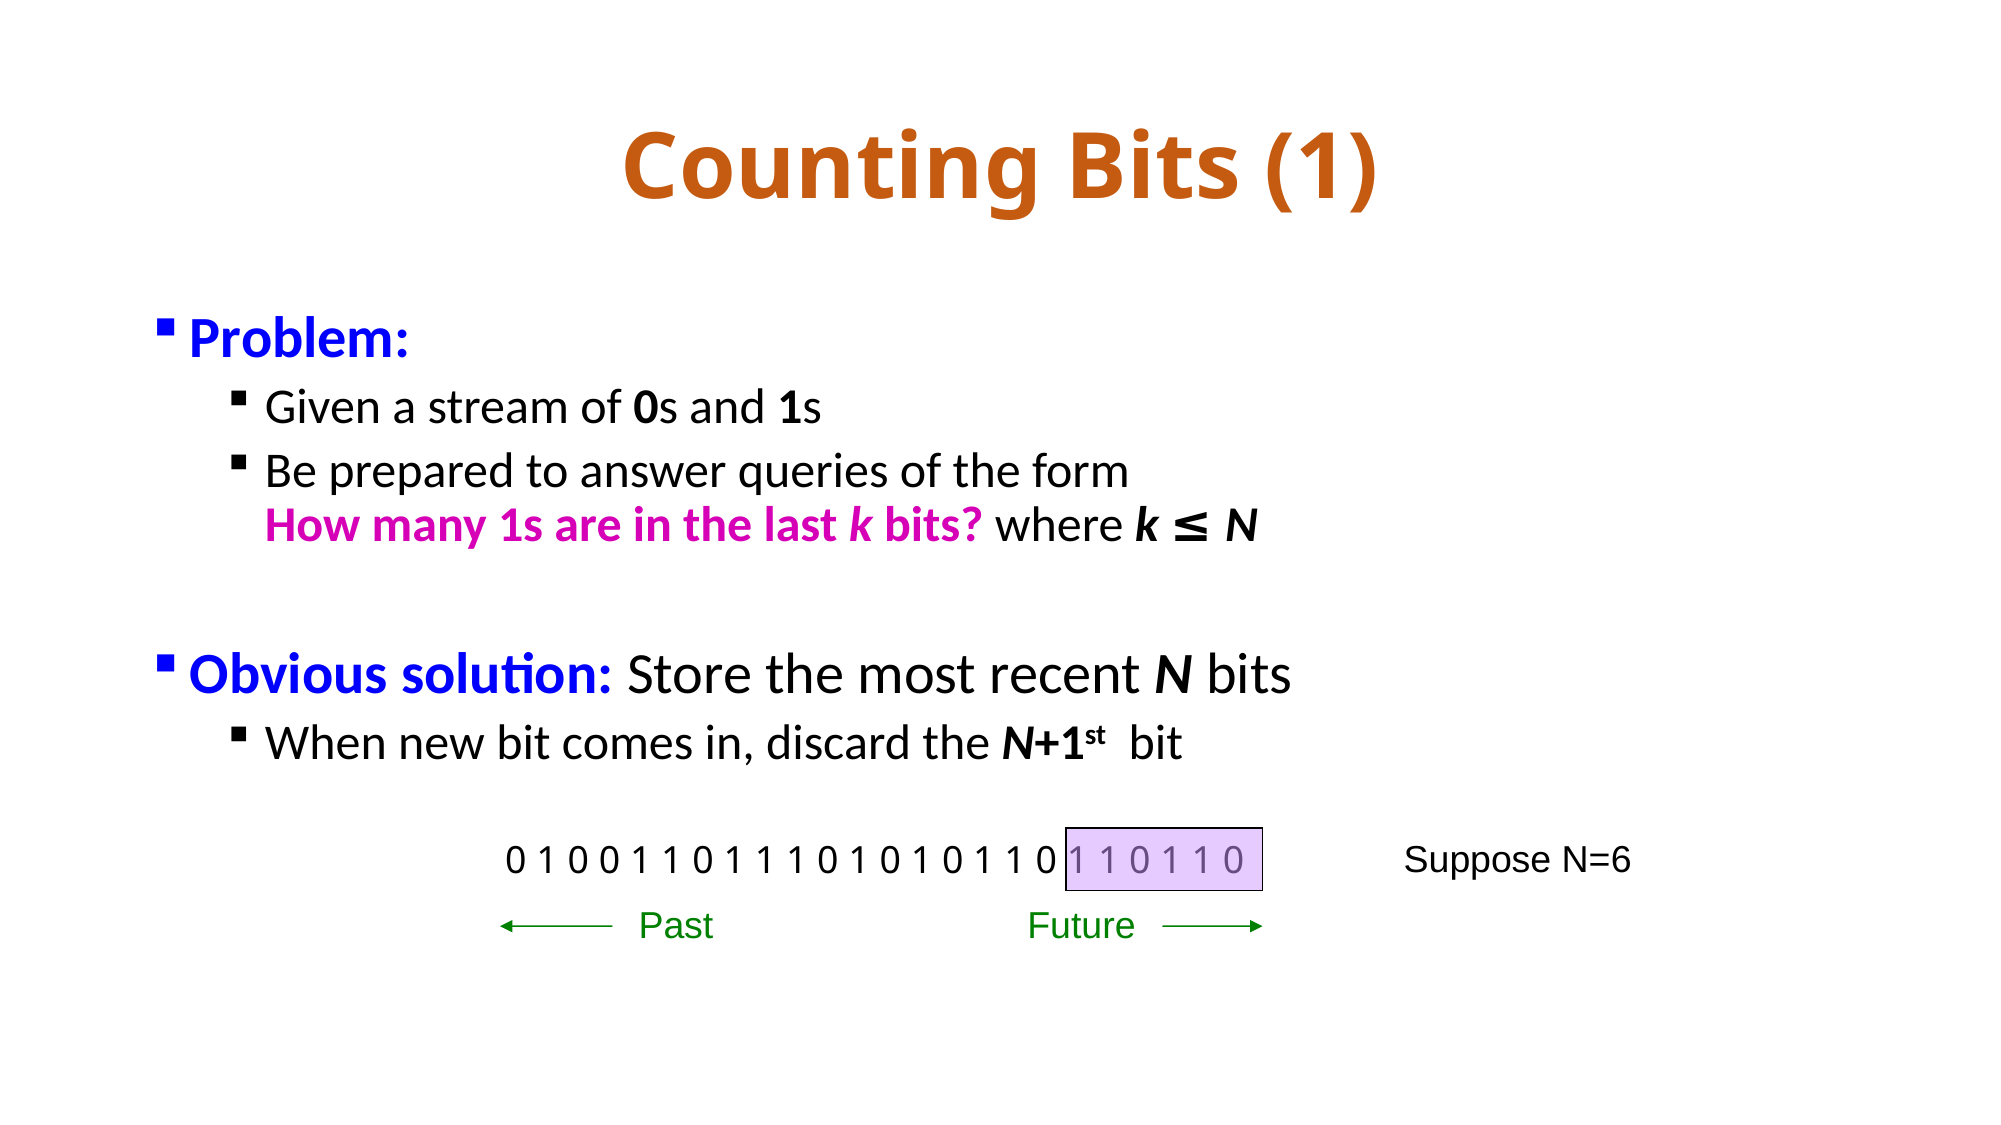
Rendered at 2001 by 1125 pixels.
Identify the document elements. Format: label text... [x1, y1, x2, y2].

text_box Suppose N=6 [1389, 828, 1647, 888]
text_box 0 1 0 0 1 1 0 1 1 1 0 1 0 1 0 1 1 0 1 1 0 1 1 0 [490, 829, 1066, 889]
text_box Past Future [623, 893, 1152, 954]
text_box [1066, 828, 1263, 891]
list Problem: Given a stream of 0s and 1s Be prepared to answer queries of the form How many 1s are in the last k bits? where k ≤ N Obvious solution: Store the most recent N bits When new bit comes in, discard the N+1st bit [137, 299, 1863, 1069]
text_box [499, 920, 613, 933]
text_box [1162, 920, 1263, 933]
title Counting Bits (1) [137, 59, 1863, 278]
